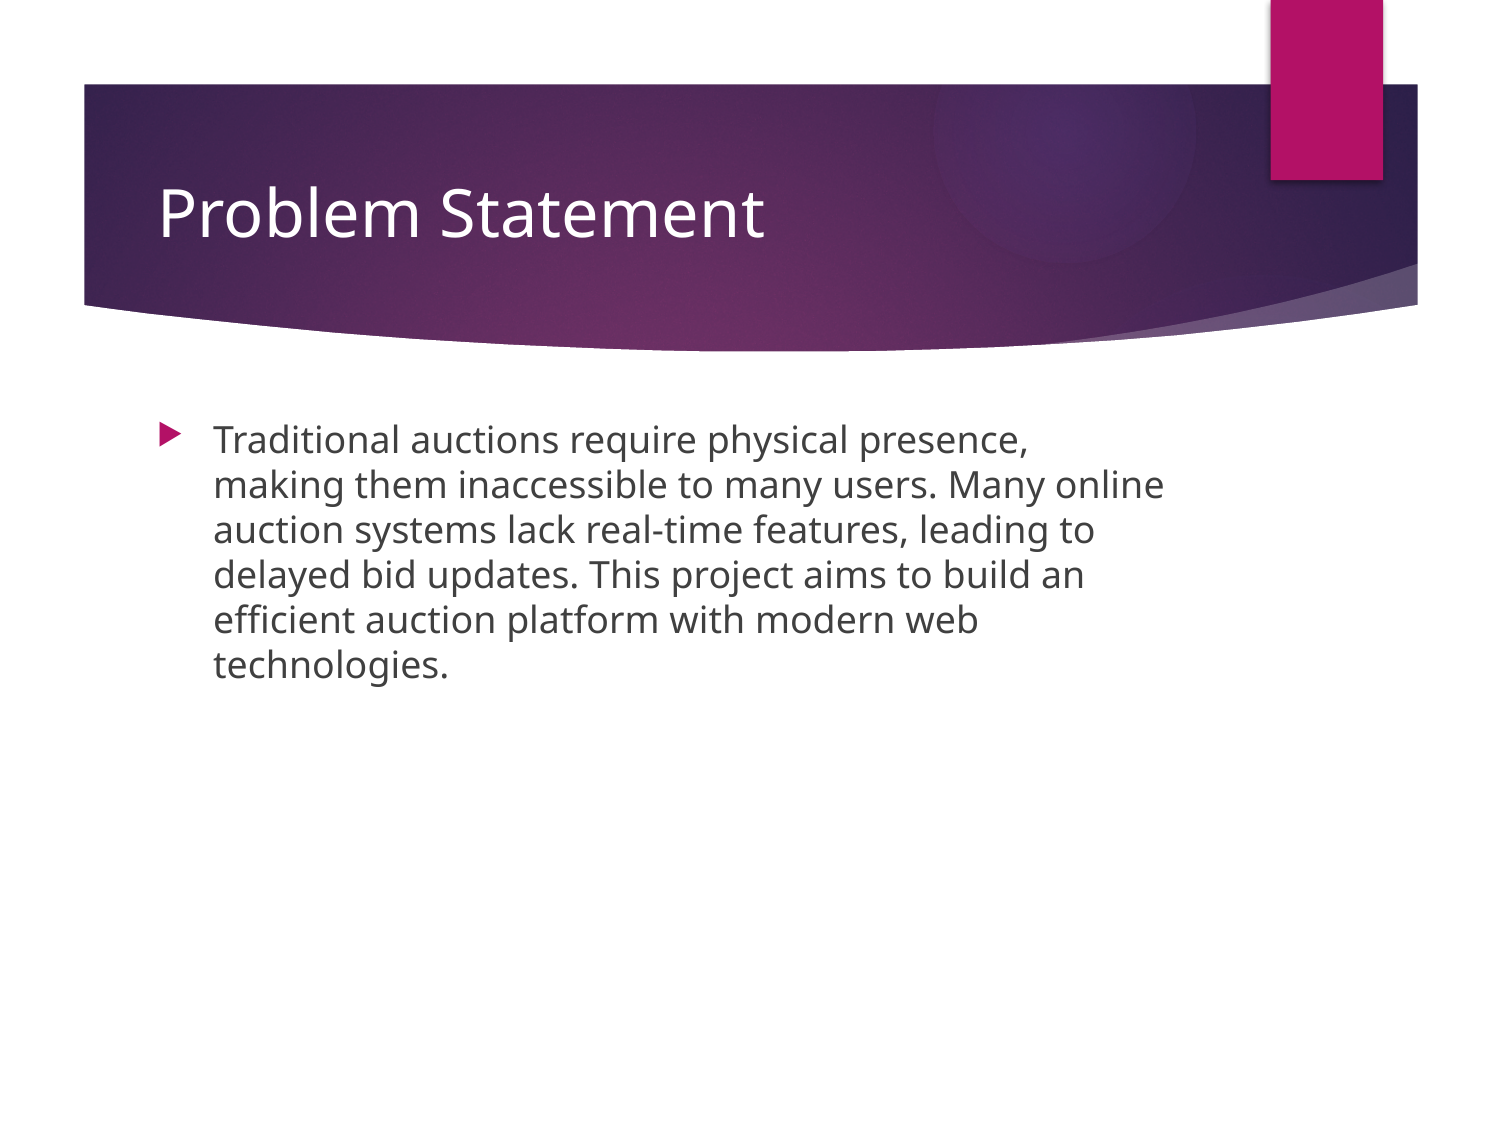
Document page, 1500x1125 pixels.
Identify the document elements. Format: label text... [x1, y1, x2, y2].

list Traditional auctions require physical presence, making them inaccessible to many users. Many online auction systems lack real-time features, leading to delayed bid updates. This project aims to build an efficient auction platform with modern web technologies. [141, 408, 1183, 988]
title Problem Statement [142, 152, 1183, 269]
